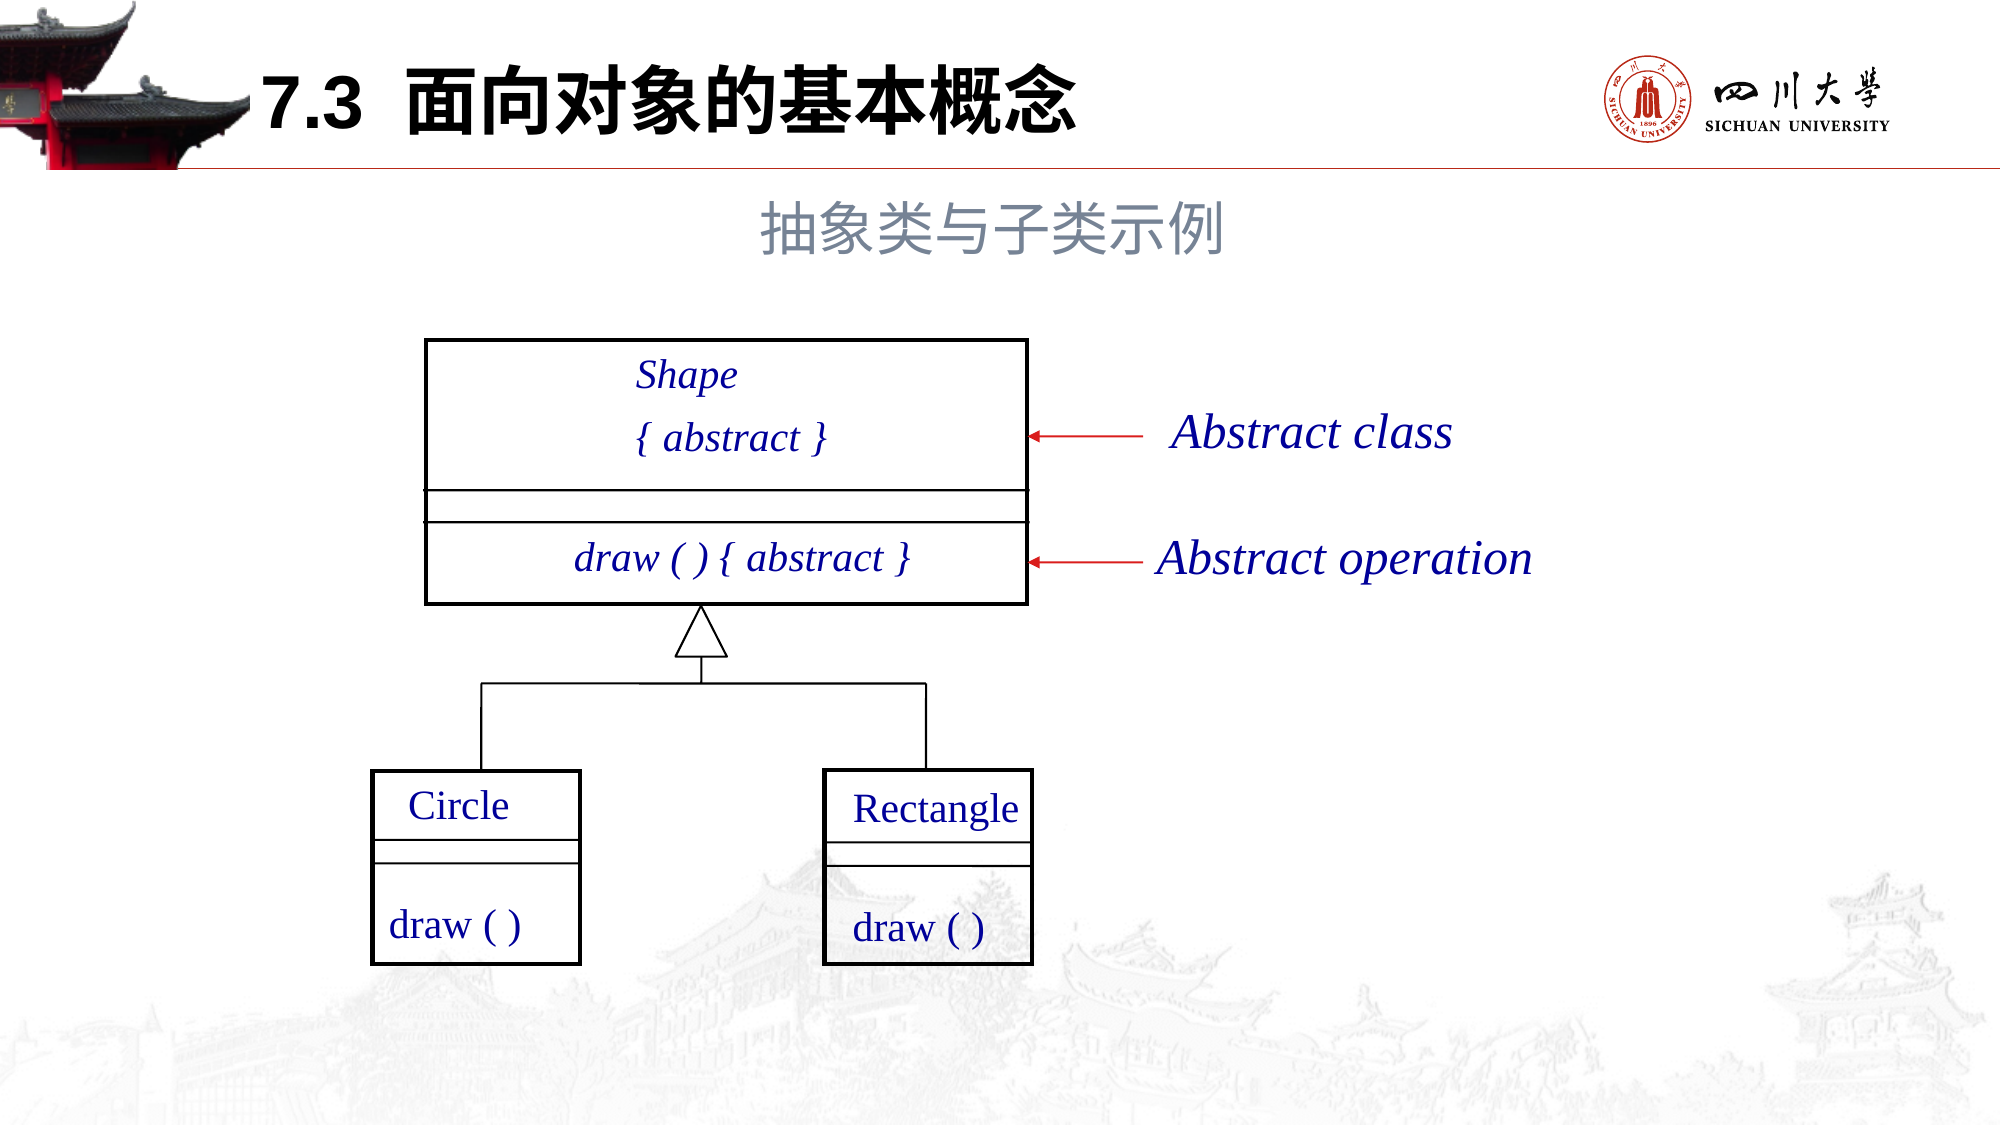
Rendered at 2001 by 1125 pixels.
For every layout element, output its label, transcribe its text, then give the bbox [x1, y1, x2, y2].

picture [0, 0, 250, 170]
list 7.3 面向对象的基本概念 [260, 55, 1142, 143]
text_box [359, 339, 1641, 968]
text_box 抽象类与子类示例 [744, 184, 1241, 270]
